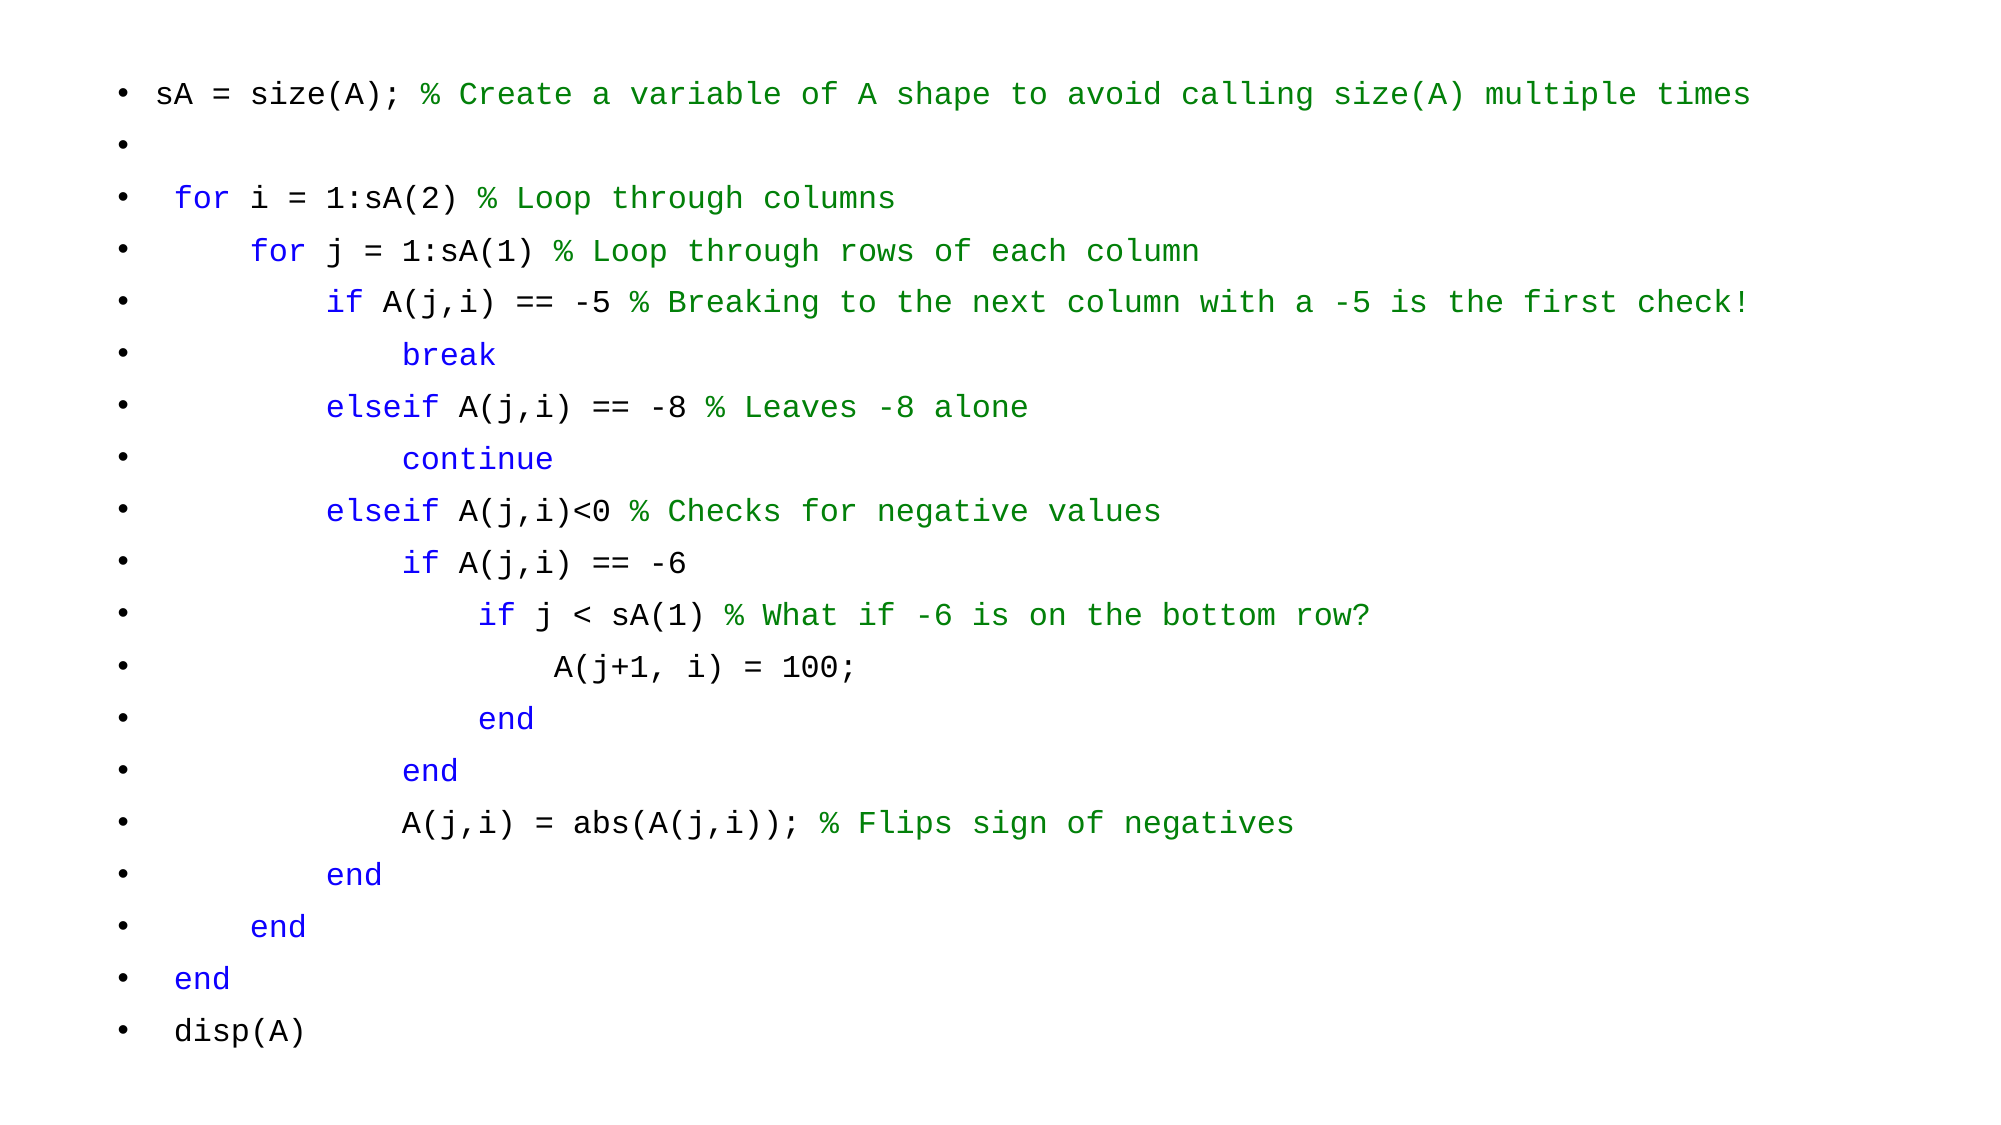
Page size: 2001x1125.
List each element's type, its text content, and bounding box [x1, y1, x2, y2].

list sA = size(A); % Create a variable of A shape to avoid calling size(A) multiple times for i = 1:sA(2) % Loop through columns for j = 1:sA(1) % Loop through rows of each column if A(j,i) == -5 % Breaking to the next column with a -5 is the first check! break elseif A(j,i) == -8 % Leaves -8 alone continue elseif A(j,i)<0 % Checks for negative values if A(j,i) == -6 if j < sA(1) % What if -6 is on the bottom row? A(j+1, i) = 100; end end A(j,i) = abs(A(j,i)); % Flips sign of negatives end end end disp(A) [102, 69, 1924, 1063]
